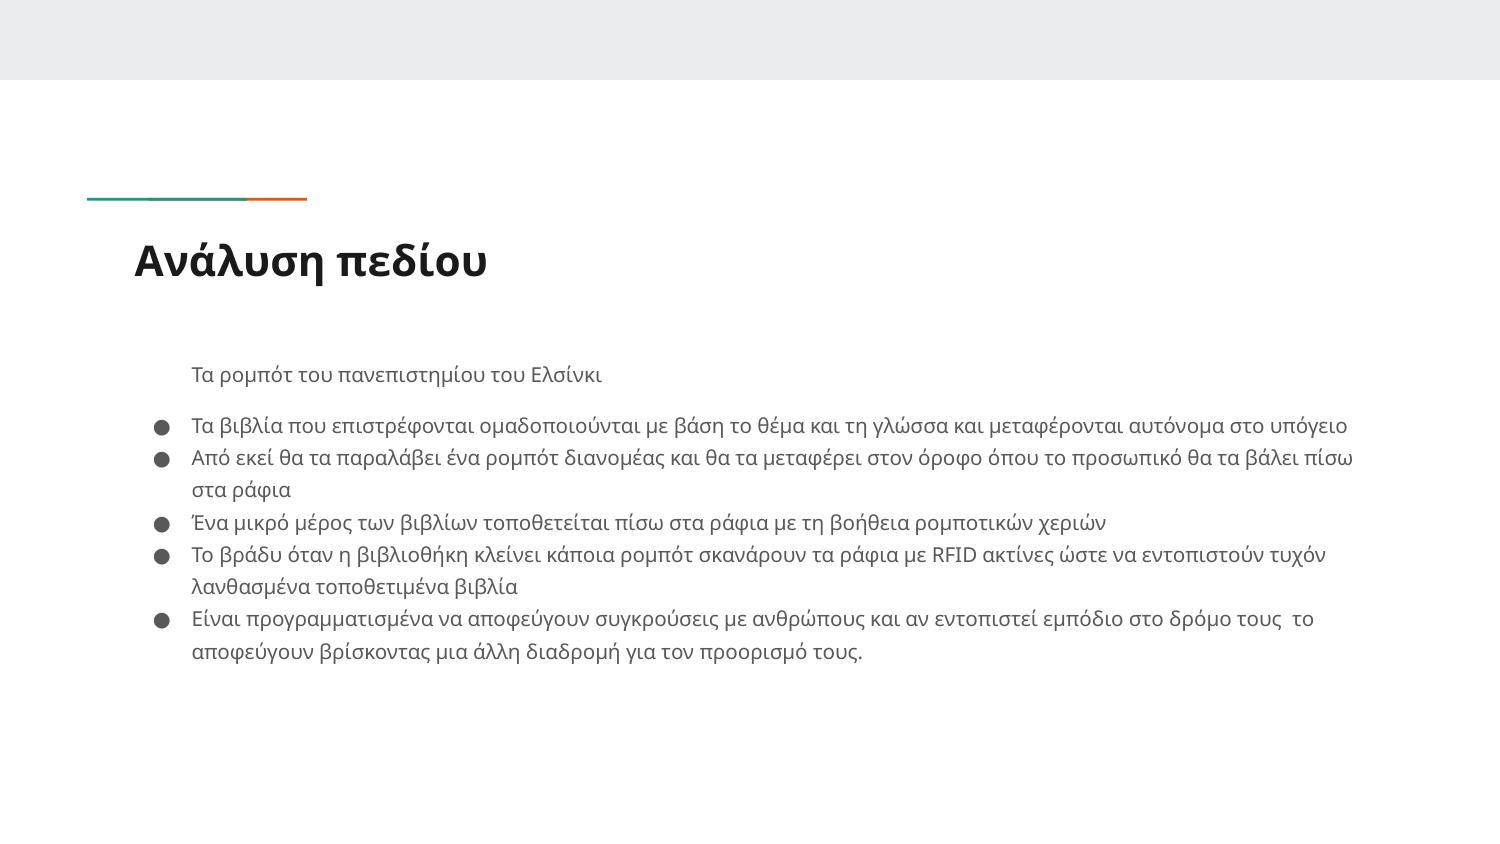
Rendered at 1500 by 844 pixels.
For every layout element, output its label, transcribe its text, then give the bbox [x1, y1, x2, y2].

list Τα ρομπότ του πανεπιστημίου του Ελσίνκι Τα βιβλία που επιστρέφονται ομαδοποιούνται με βάση το θέμα και τη γλώσσα και μεταφέρονται αυτόνομα στο υπόγειο Από εκεί θα τα παραλάβει ένα ρομπότ διανομέας και θα τα μεταφέρει στον όροφο όπου το προσωπικό θα τα βάλει πίσω στα ράφια Ένα μικρό μέρος των βιβλίων τοποθετείται πίσω στα ράφια με τη βοήθεια ρομποτικών χεριών Το βράδυ όταν η βιβλιοθήκη κλείνει κάποια ρομπότ σκανάρουν τα ράφια με RFID ακτίνες ώστε να εντοπιστούν τυχόν λανθασμένα τοποθετιμένα βιβλία Είναι προγραμματισμένα να αποφεύγουν συγκρούσεις με ανθρώπους και αν εντοπιστεί εμπόδιο στο δρόμο τους το αποφεύγουν βρίσκοντας μια άλλη διαδρομή για τον προορισμό τους. [119, 341, 1381, 712]
title Ανάλυση πεδίου [119, 216, 1381, 305]
